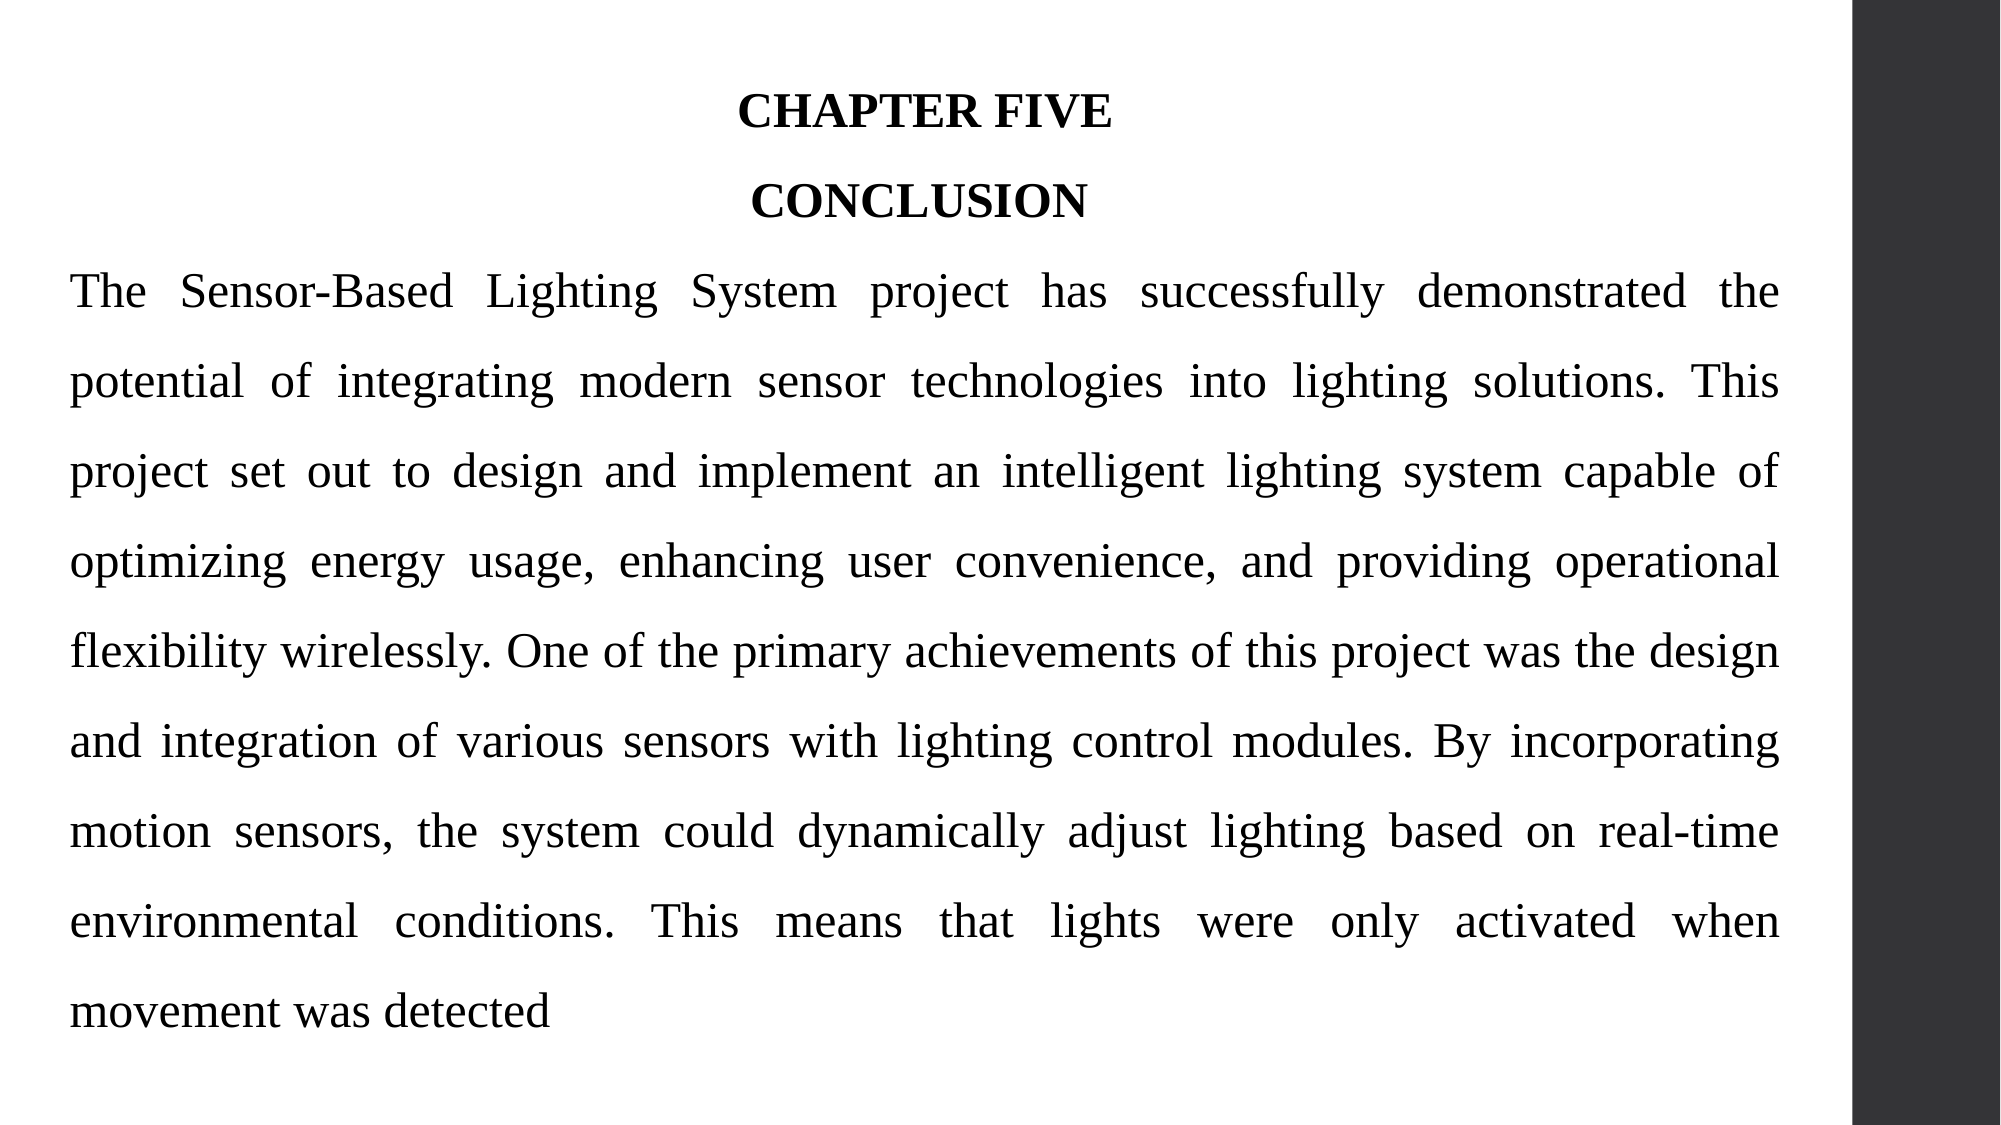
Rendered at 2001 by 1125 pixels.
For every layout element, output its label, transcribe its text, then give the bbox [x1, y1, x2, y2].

text_box CHAPTER FIVE CONCLUSION The Sensor-Based Lighting System project has successfully demonstrated the potential of integrating modern sensor technologies into lighting solutions. This project set out to design and implement an intelligent lighting system capable of optimizing energy usage, enhancing user convenience, and providing operational flexibility wirelessly. One of the primary achievements of this project was the design and integration of various sensors with lighting control modules. By incorporating motion sensors, the system could dynamically adjust lighting based on real-time environmental conditions. This means that lights were only activated when movement was detected [54, 39, 1797, 1045]
